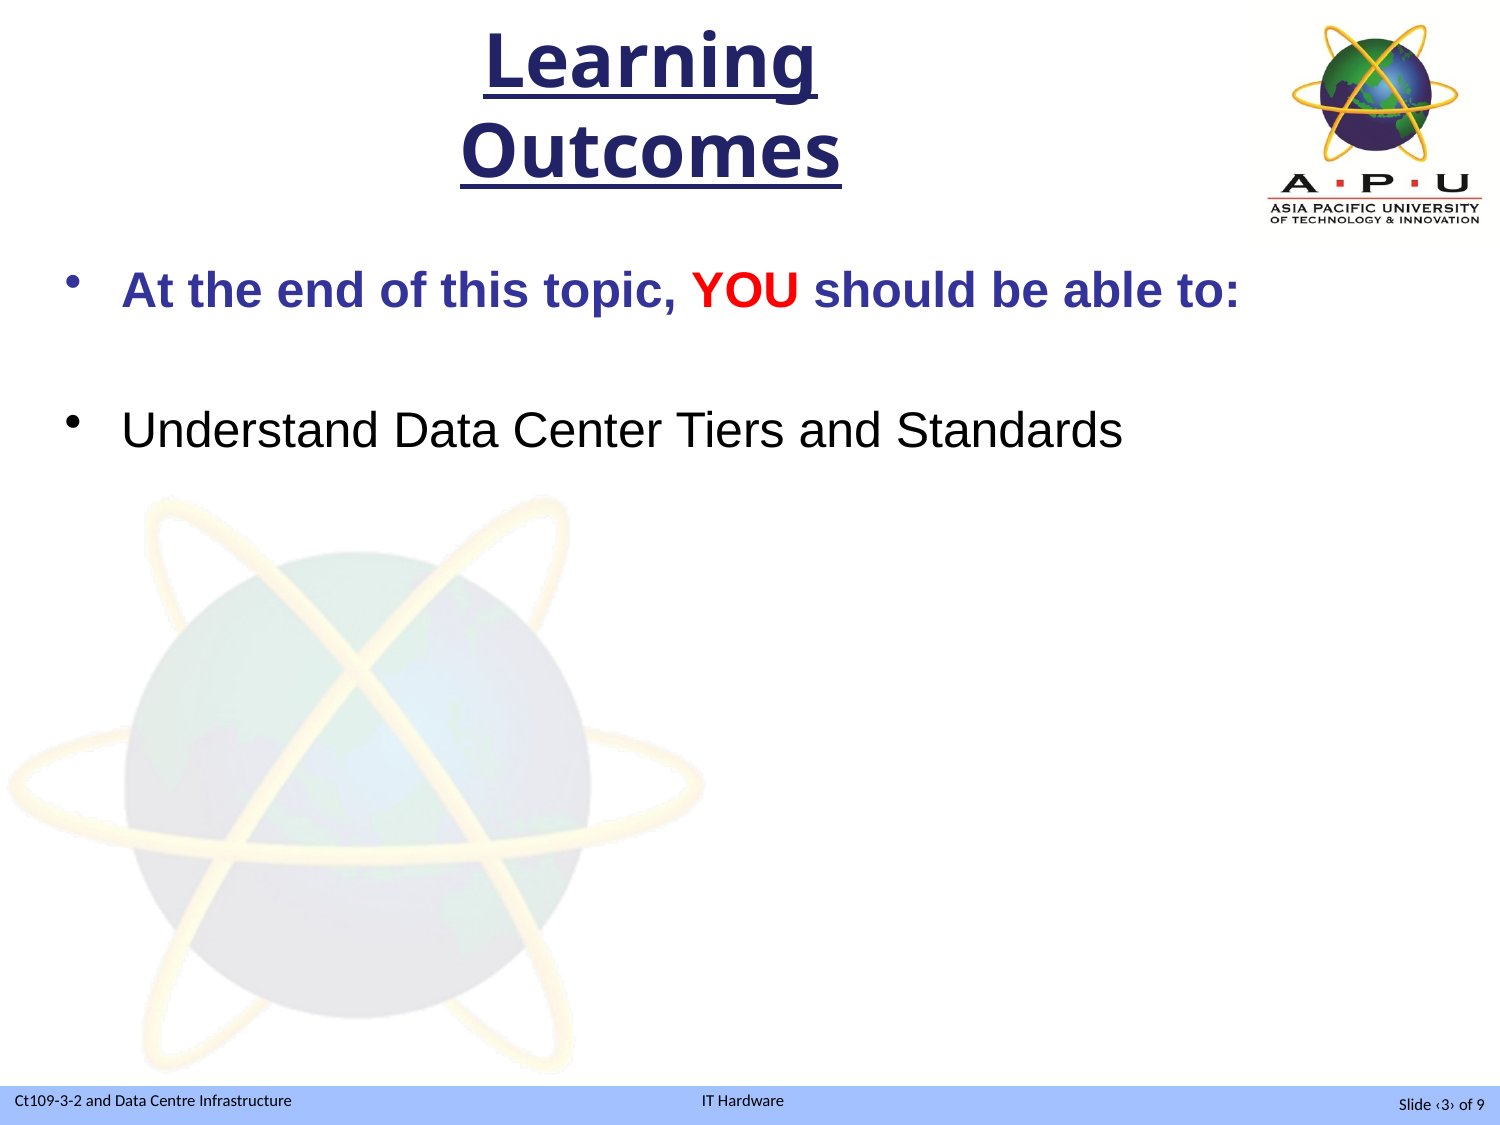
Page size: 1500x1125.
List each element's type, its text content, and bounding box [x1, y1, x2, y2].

title Learning Outcomes [276, 1, 1025, 205]
picture [1251, 0, 1500, 249]
list At the end of this topic, YOU should be able to: Understand Data Center Tiers and Standards [49, 249, 1500, 993]
footer Slide ‹3› of 9 [1024, 1086, 1500, 1125]
